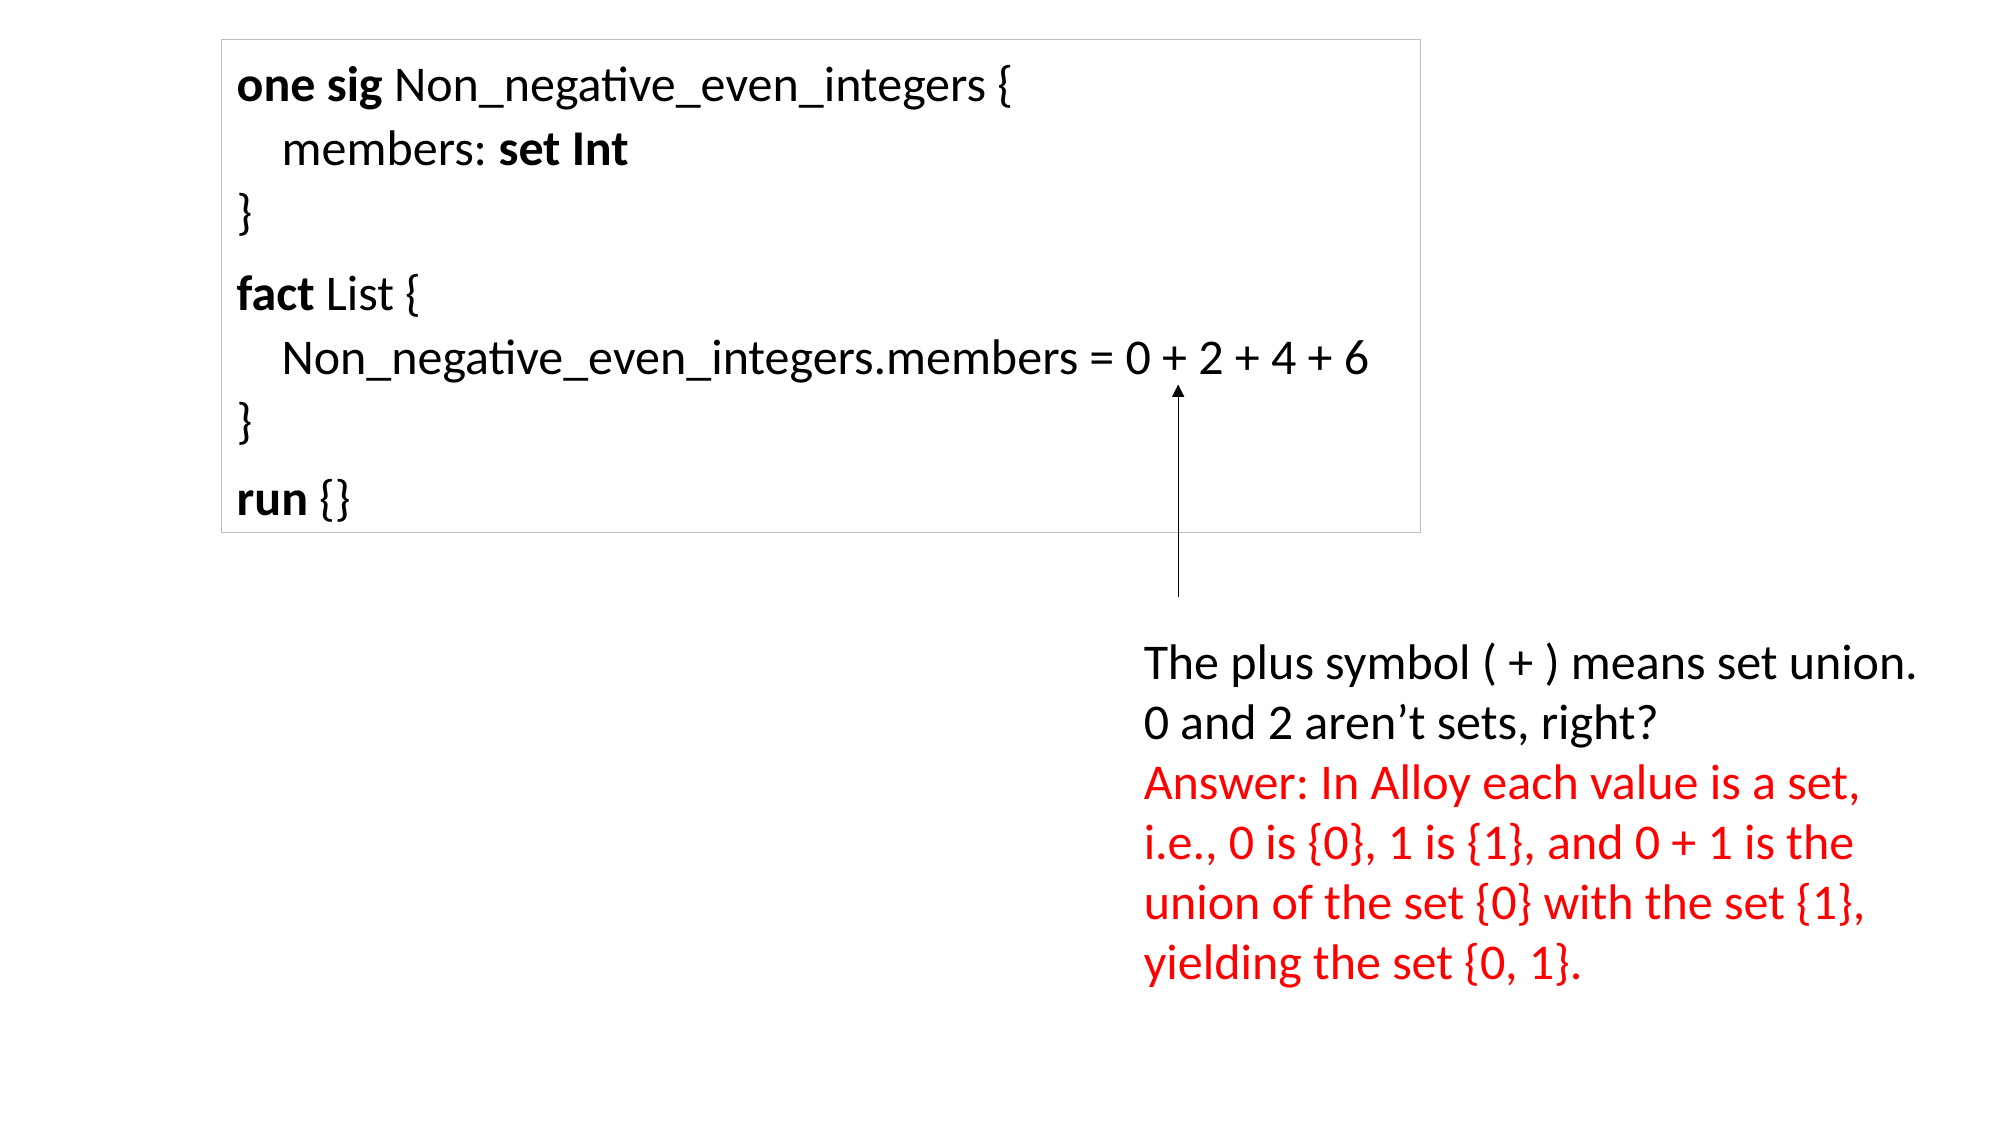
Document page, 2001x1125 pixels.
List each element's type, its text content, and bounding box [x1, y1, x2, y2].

text_box The plus symbol ( + ) means set union. 0 and 2 aren’t sets, right? Answer: In Alloy each value is a set, i.e., 0 is {0}, 1 is {1}, and 0 + 1 is the union of the set {0} with the set {1}, yielding the set {0, 1}. [1129, 621, 1942, 997]
text_box one sig Non_negative_even_integers { members: set Int } fact List { Non_negative_even_integers.members = 0 + 2 + 4 + 6 } run {} [221, 39, 1421, 533]
